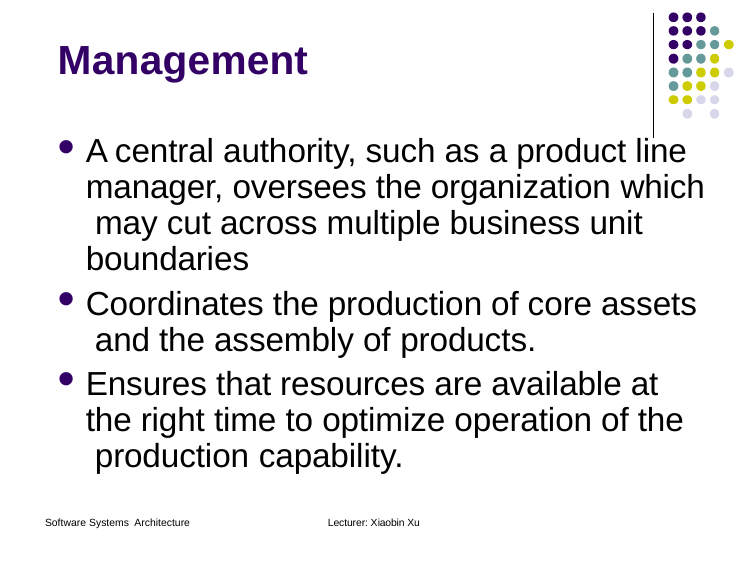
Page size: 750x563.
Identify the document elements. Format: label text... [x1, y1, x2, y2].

text_box Software Systems Architecture [42, 514, 213, 529]
title Management [55, 31, 310, 128]
text_box Lecturer: Xiaobin Xu [325, 514, 425, 529]
list A central authority, such as a product line manager, oversees the organization which may cut across multiple business unit boundaries Coordinates the production of core assets and the assembly of products. Ensures that resources are available at the right time to optimize operation of the production capability. [37, 128, 713, 475]
